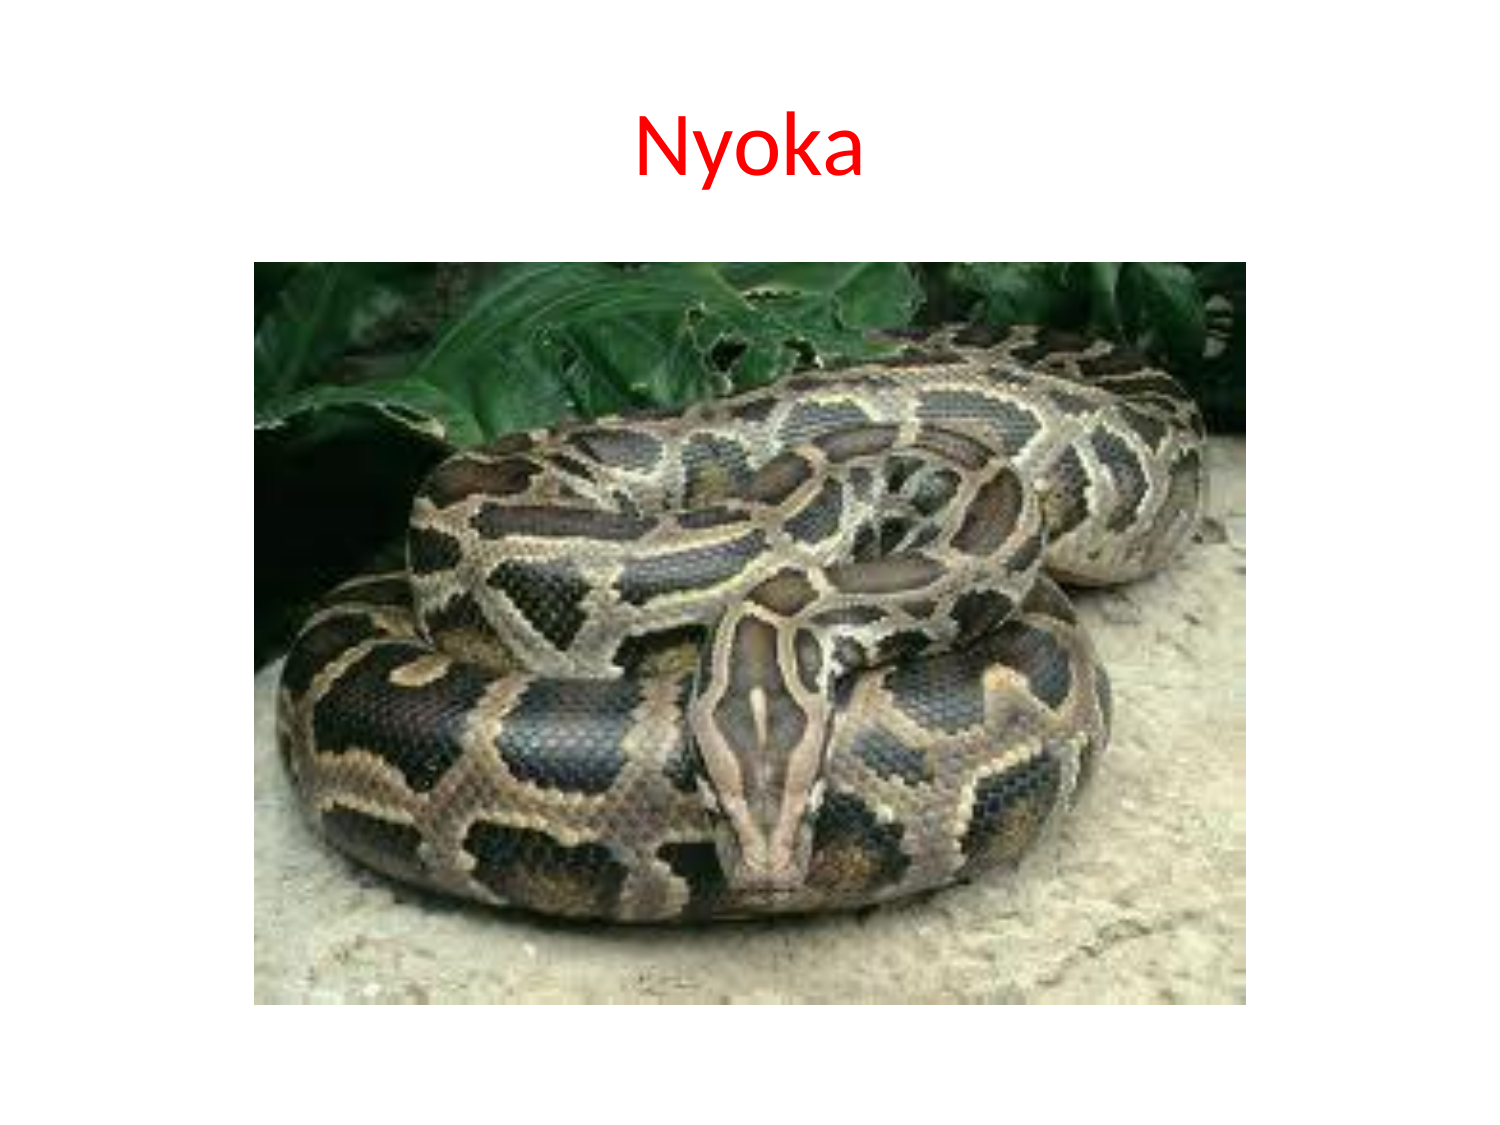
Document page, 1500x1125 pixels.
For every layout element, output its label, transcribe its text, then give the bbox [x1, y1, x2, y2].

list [74, 262, 1426, 1006]
title Nyoka [75, 45, 1425, 233]
